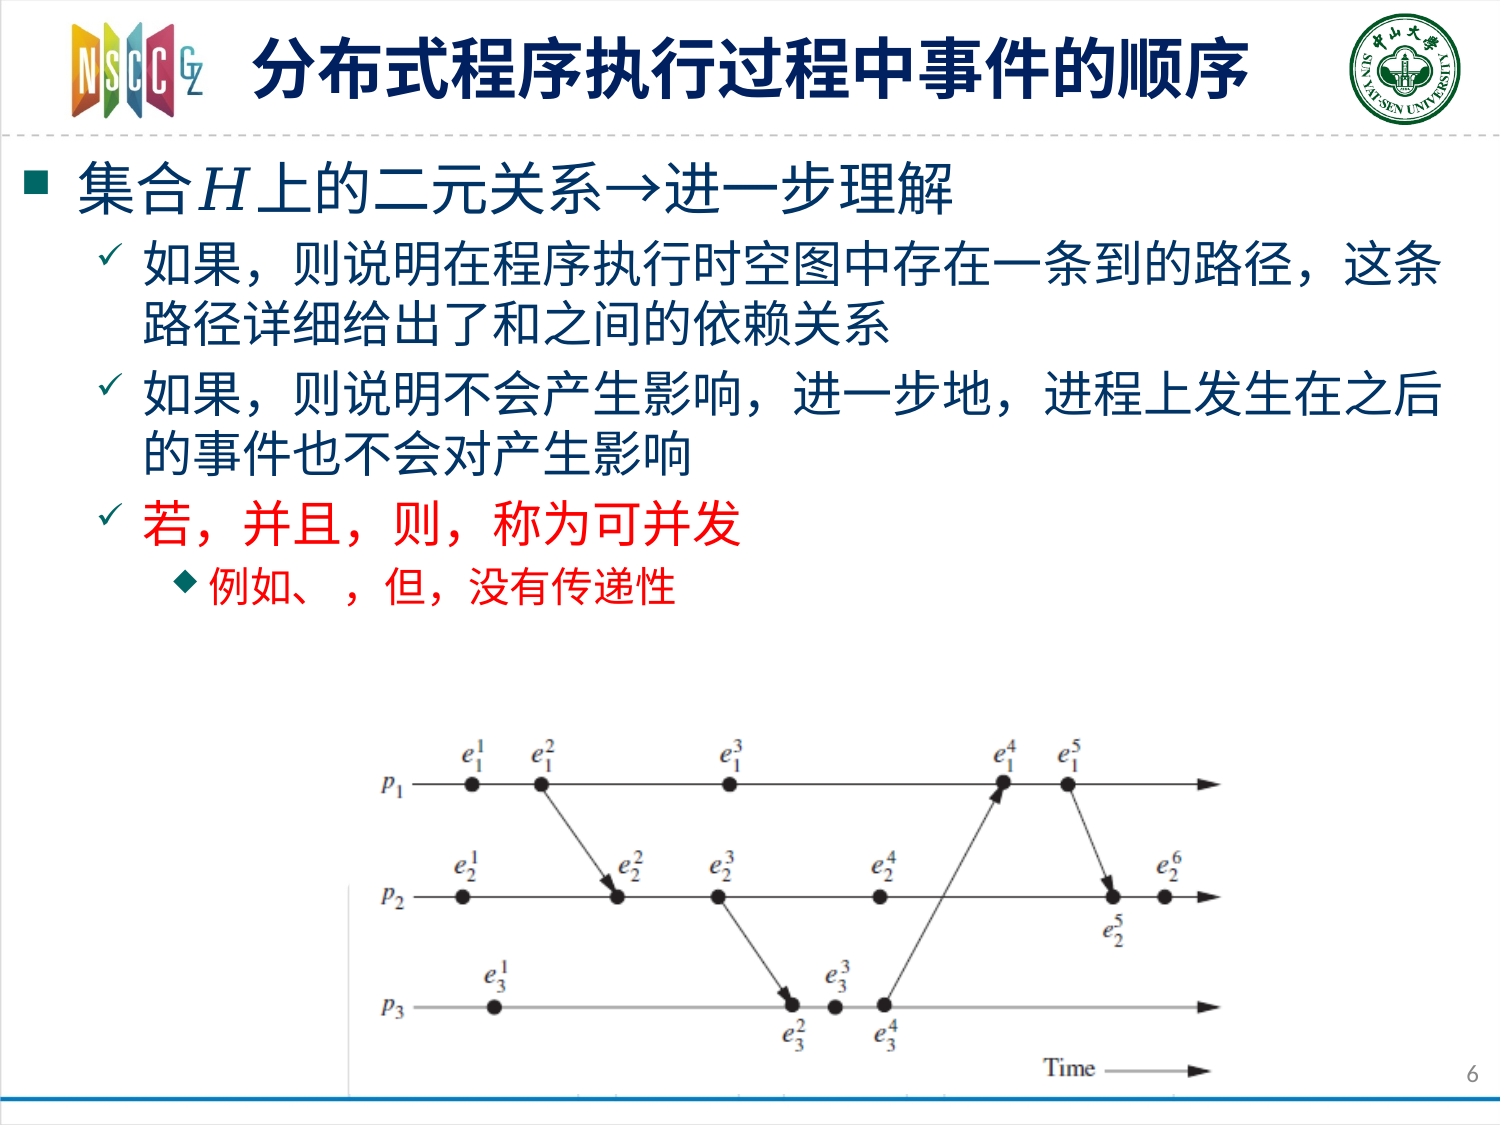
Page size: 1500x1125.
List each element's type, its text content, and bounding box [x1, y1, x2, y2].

picture [0, 0, 1500, 1125]
slide_number 6 [1264, 1042, 1495, 1103]
text_box 分布式程序执行过程中事件的顺序 [235, 18, 1324, 114]
